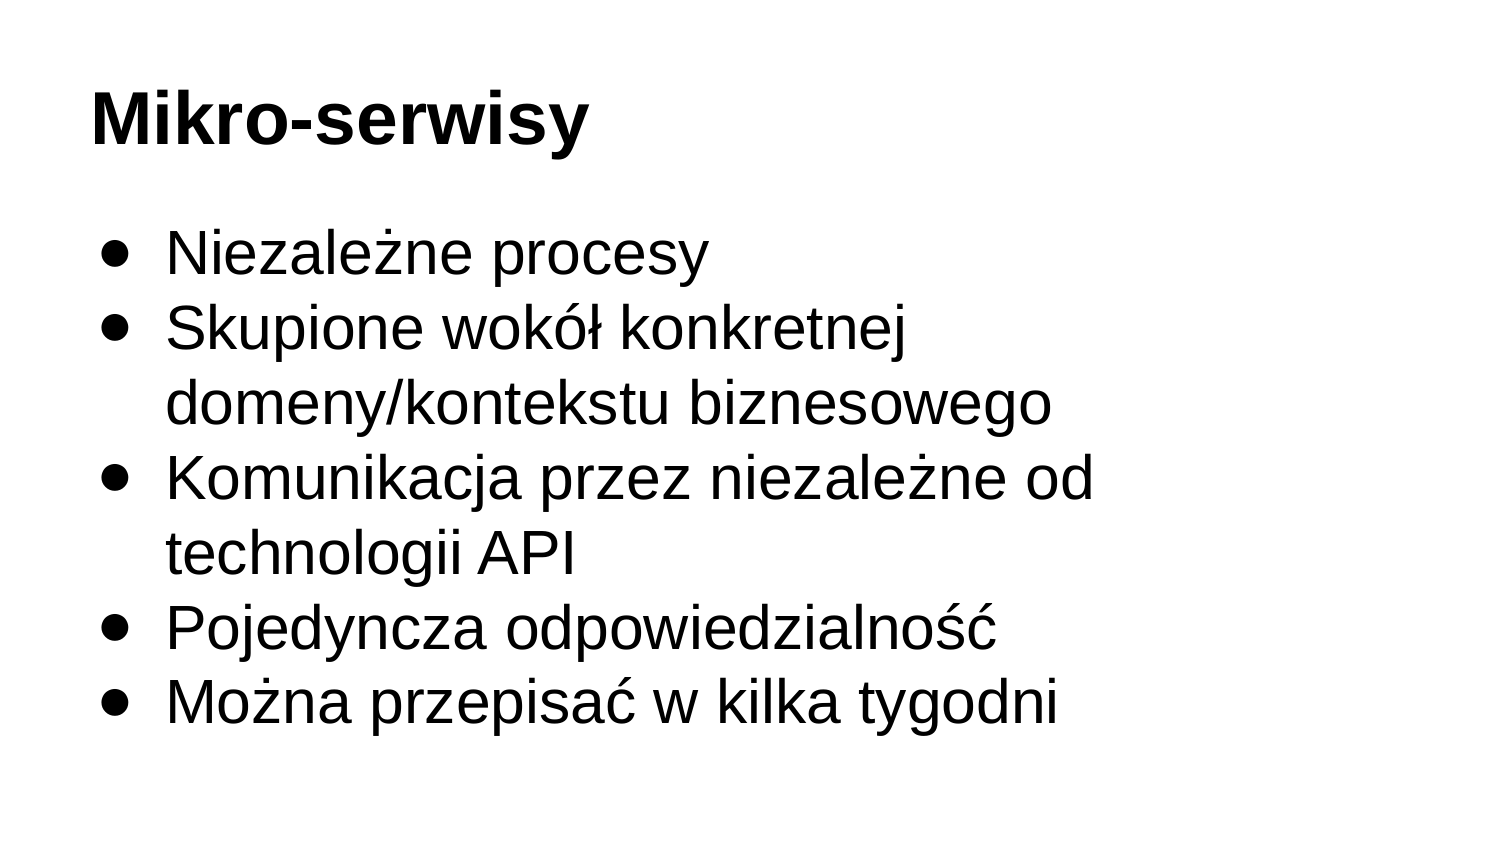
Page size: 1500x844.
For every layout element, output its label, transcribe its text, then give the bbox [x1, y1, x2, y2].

list Niezależne procesy Skupione wokół konkretnej domeny/kontekstu biznesowego Komunikacja przez niezależne od technologii API Pojedyncza odpowiedzialność Można przepisać w kilka tygodni [75, 196, 1425, 808]
title Mikro-serwisy [75, 33, 1425, 175]
